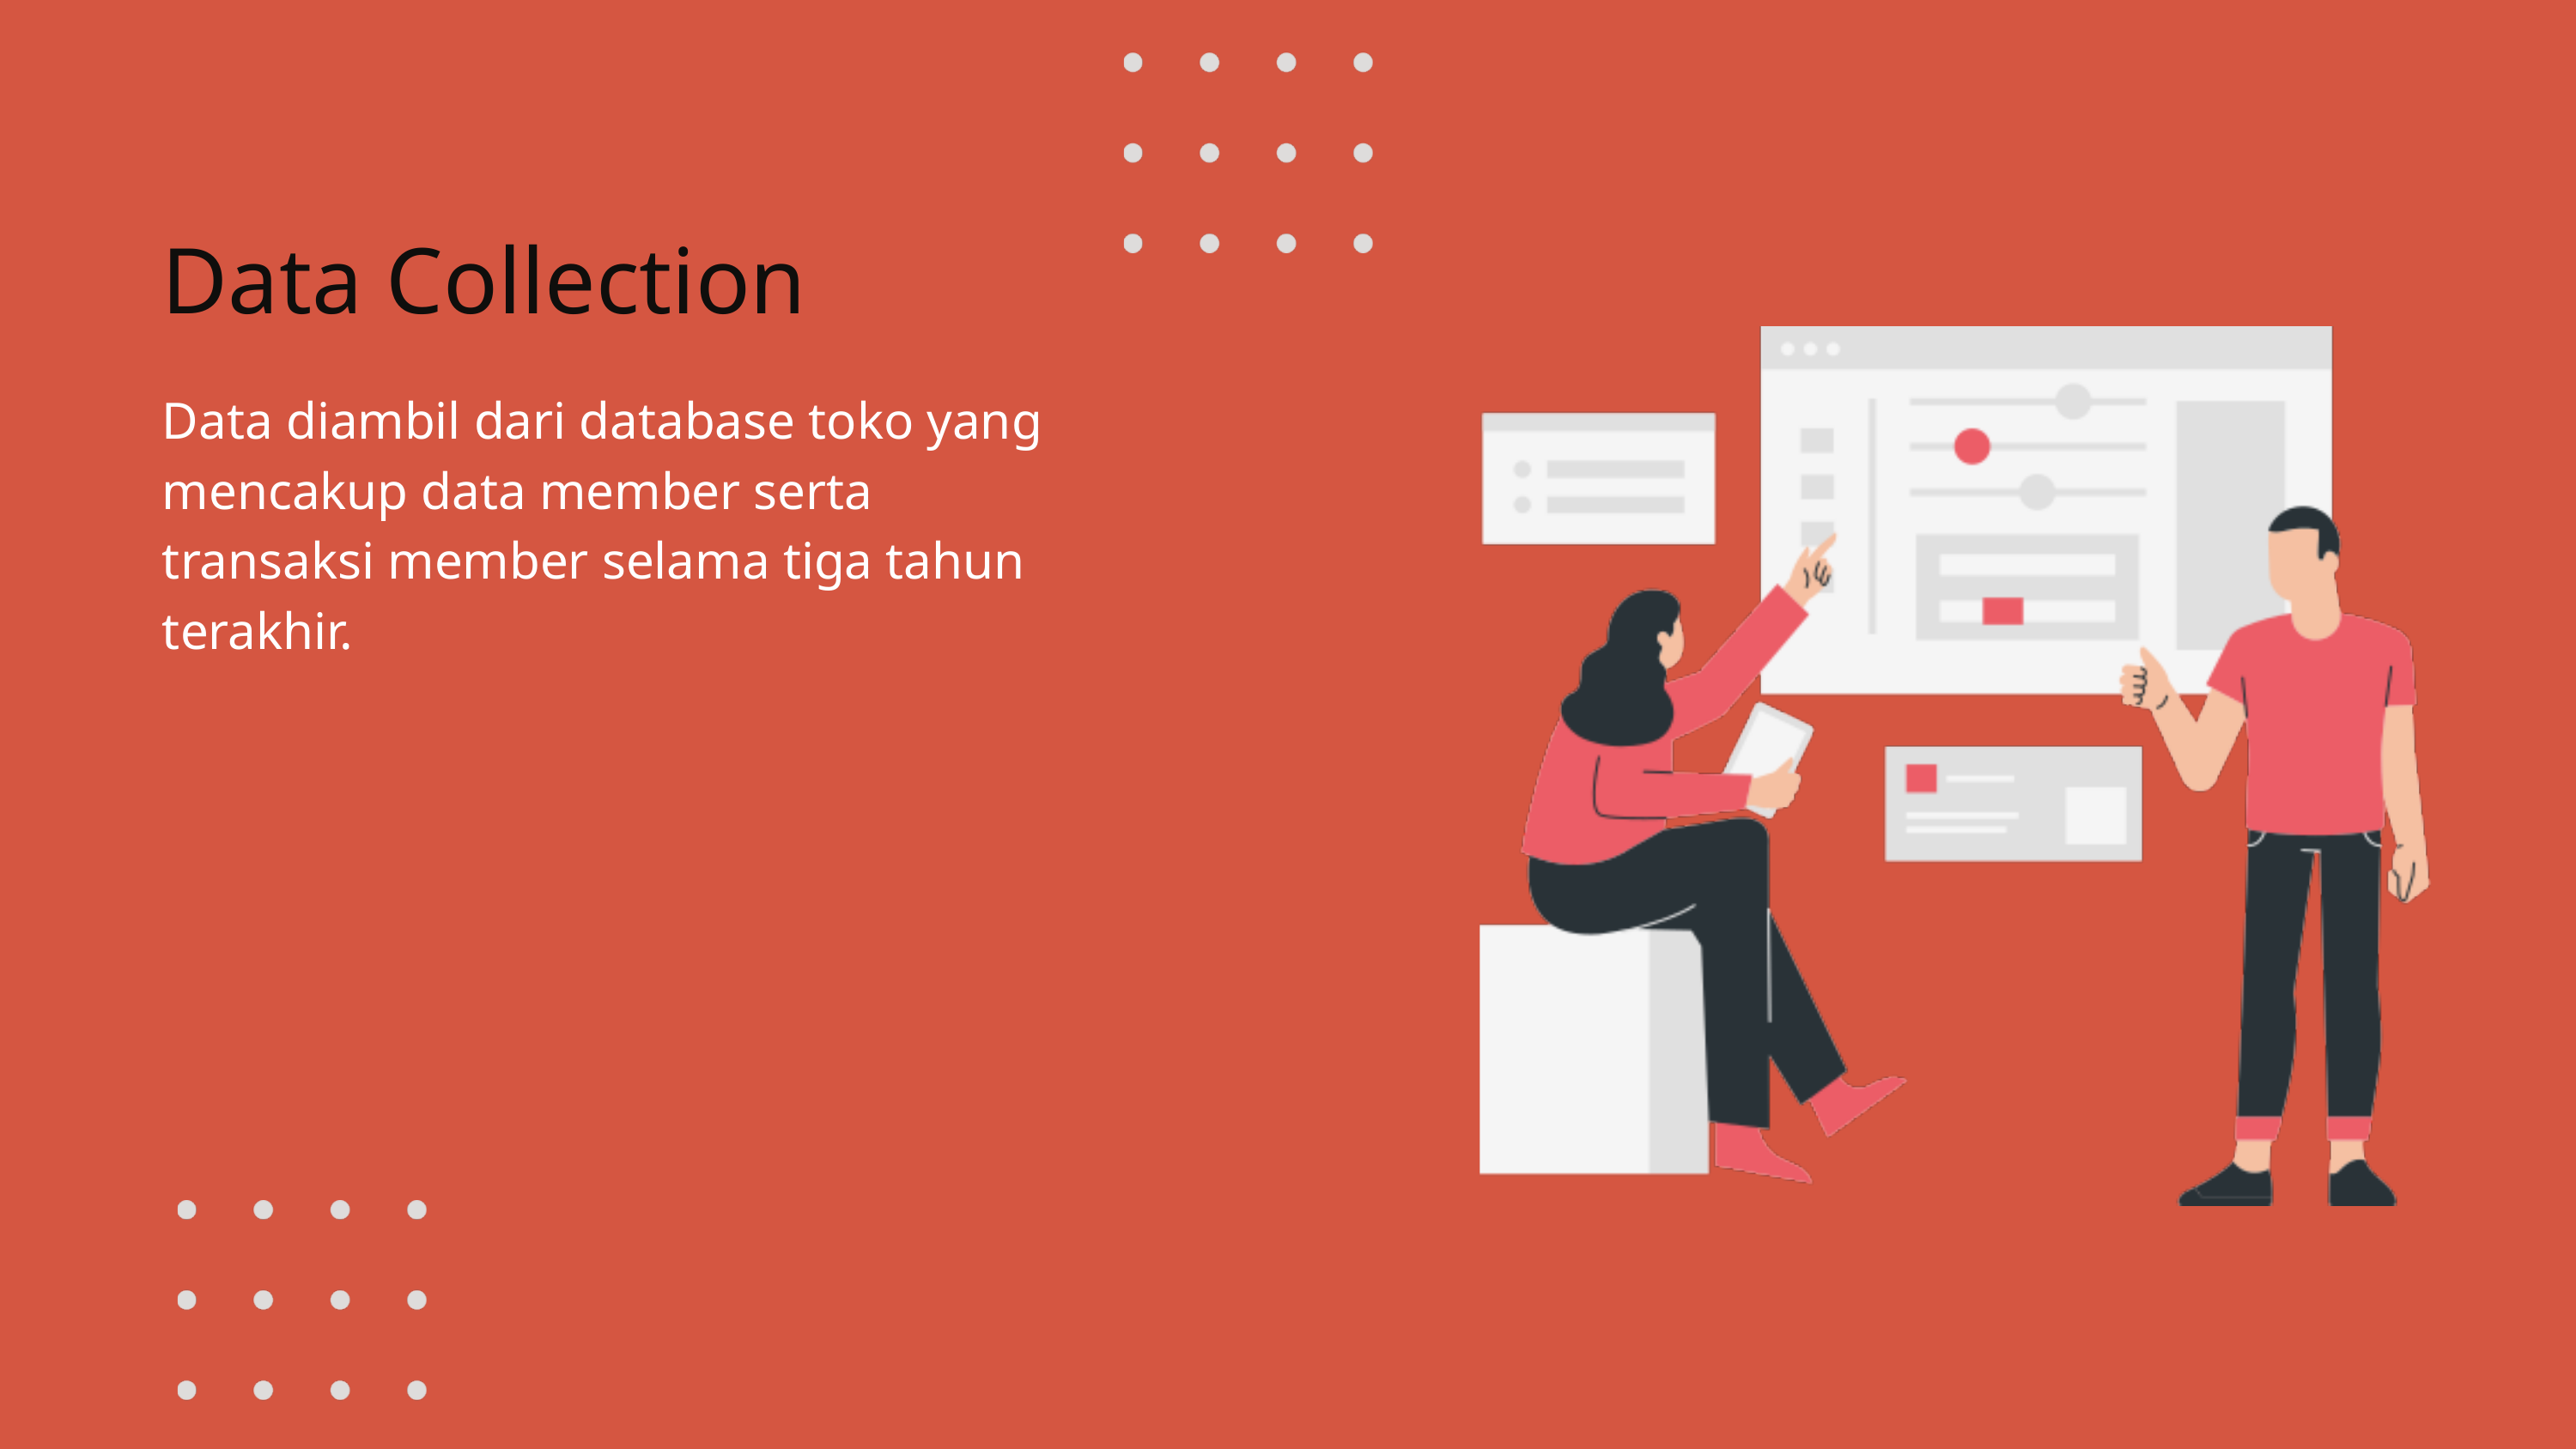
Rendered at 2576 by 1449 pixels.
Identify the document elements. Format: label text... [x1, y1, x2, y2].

text_box Data diambil dari database toko yang mencakup data member serta transaksi member selama tiga tahun terakhir. [162, 379, 1097, 659]
text_box Data Collection [161, 204, 1192, 332]
text_box [177, 1200, 427, 1449]
text_box [1479, 326, 2432, 1207]
text_box [1123, 0, 1373, 253]
